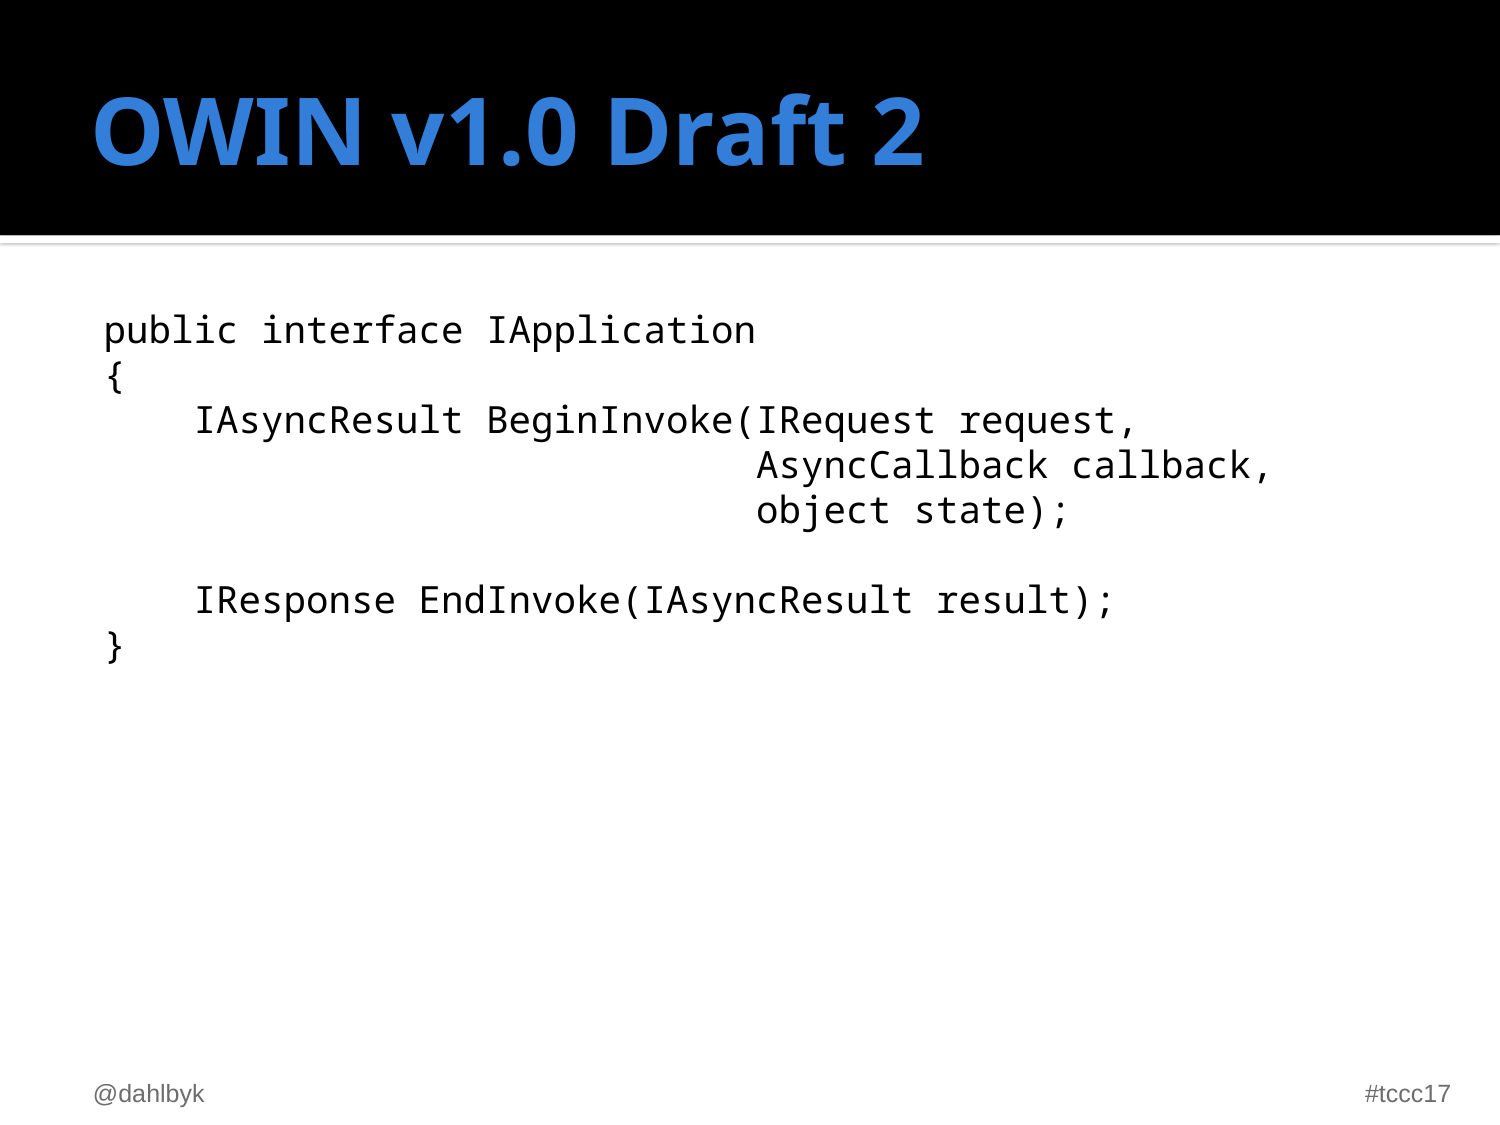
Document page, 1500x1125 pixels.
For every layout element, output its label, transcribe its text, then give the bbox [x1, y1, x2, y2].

list public interface IApplication { IAsyncResult BeginInvoke(IRequest request, AsyncCallback callback, object state); IResponse EndInvoke(IAsyncResult result); } [75, 291, 1425, 1050]
title OWIN v1.0 Draft 2 [75, 25, 1425, 231]
slide_number @dahlbyk [75, 1062, 425, 1108]
slide_number #tccc17 [1237, 1062, 1467, 1108]
